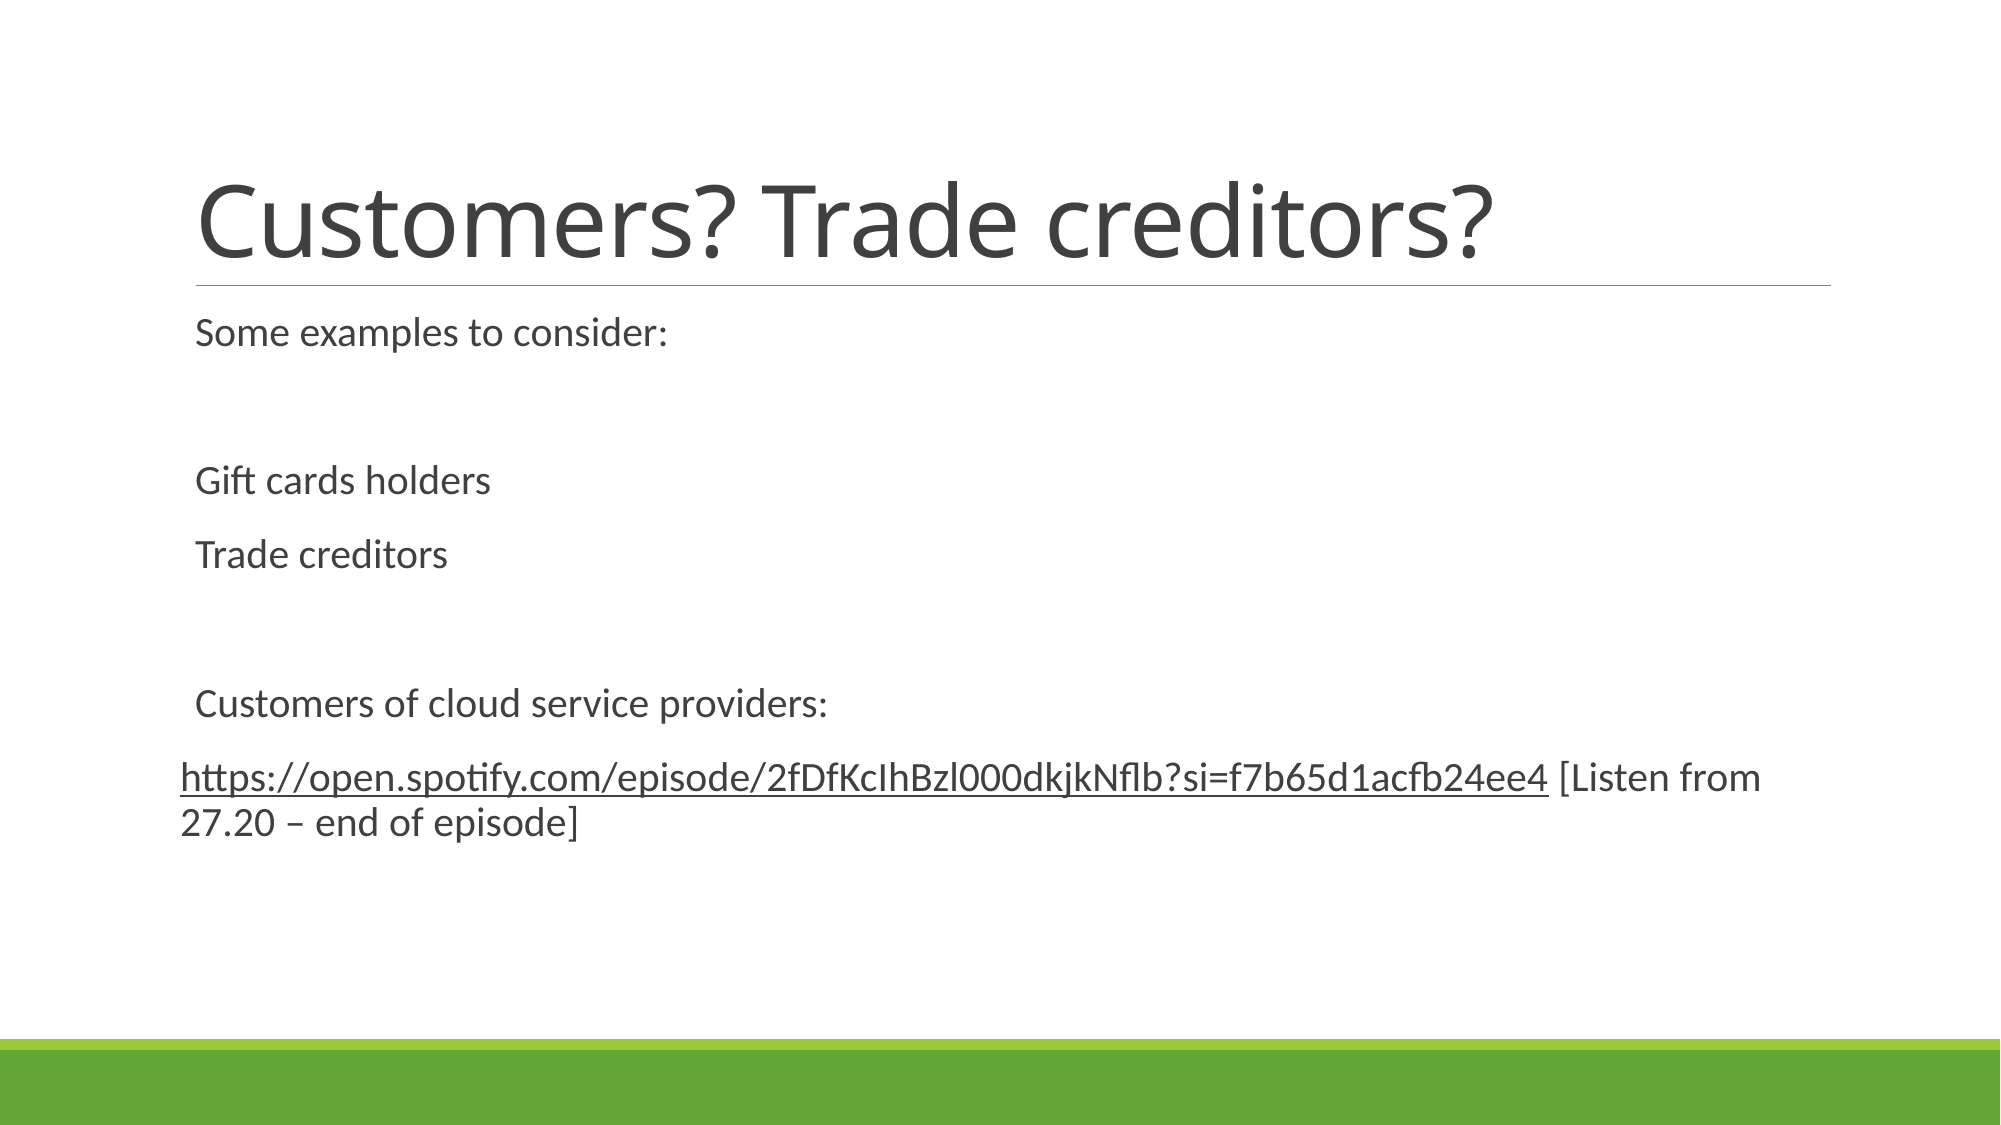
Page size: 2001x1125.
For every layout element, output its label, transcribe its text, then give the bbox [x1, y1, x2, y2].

list Some examples to consider: Gift cards holders Trade creditors Customers of cloud service providers: https://open.spotify.com/episode/2fDfKcIhBzl000dkjkNflb?si=f7b65d1acfb24ee4 [Listen from 27.20 – end of episode] [180, 302, 1830, 963]
title Customers? Trade creditors? [180, 47, 1830, 285]
